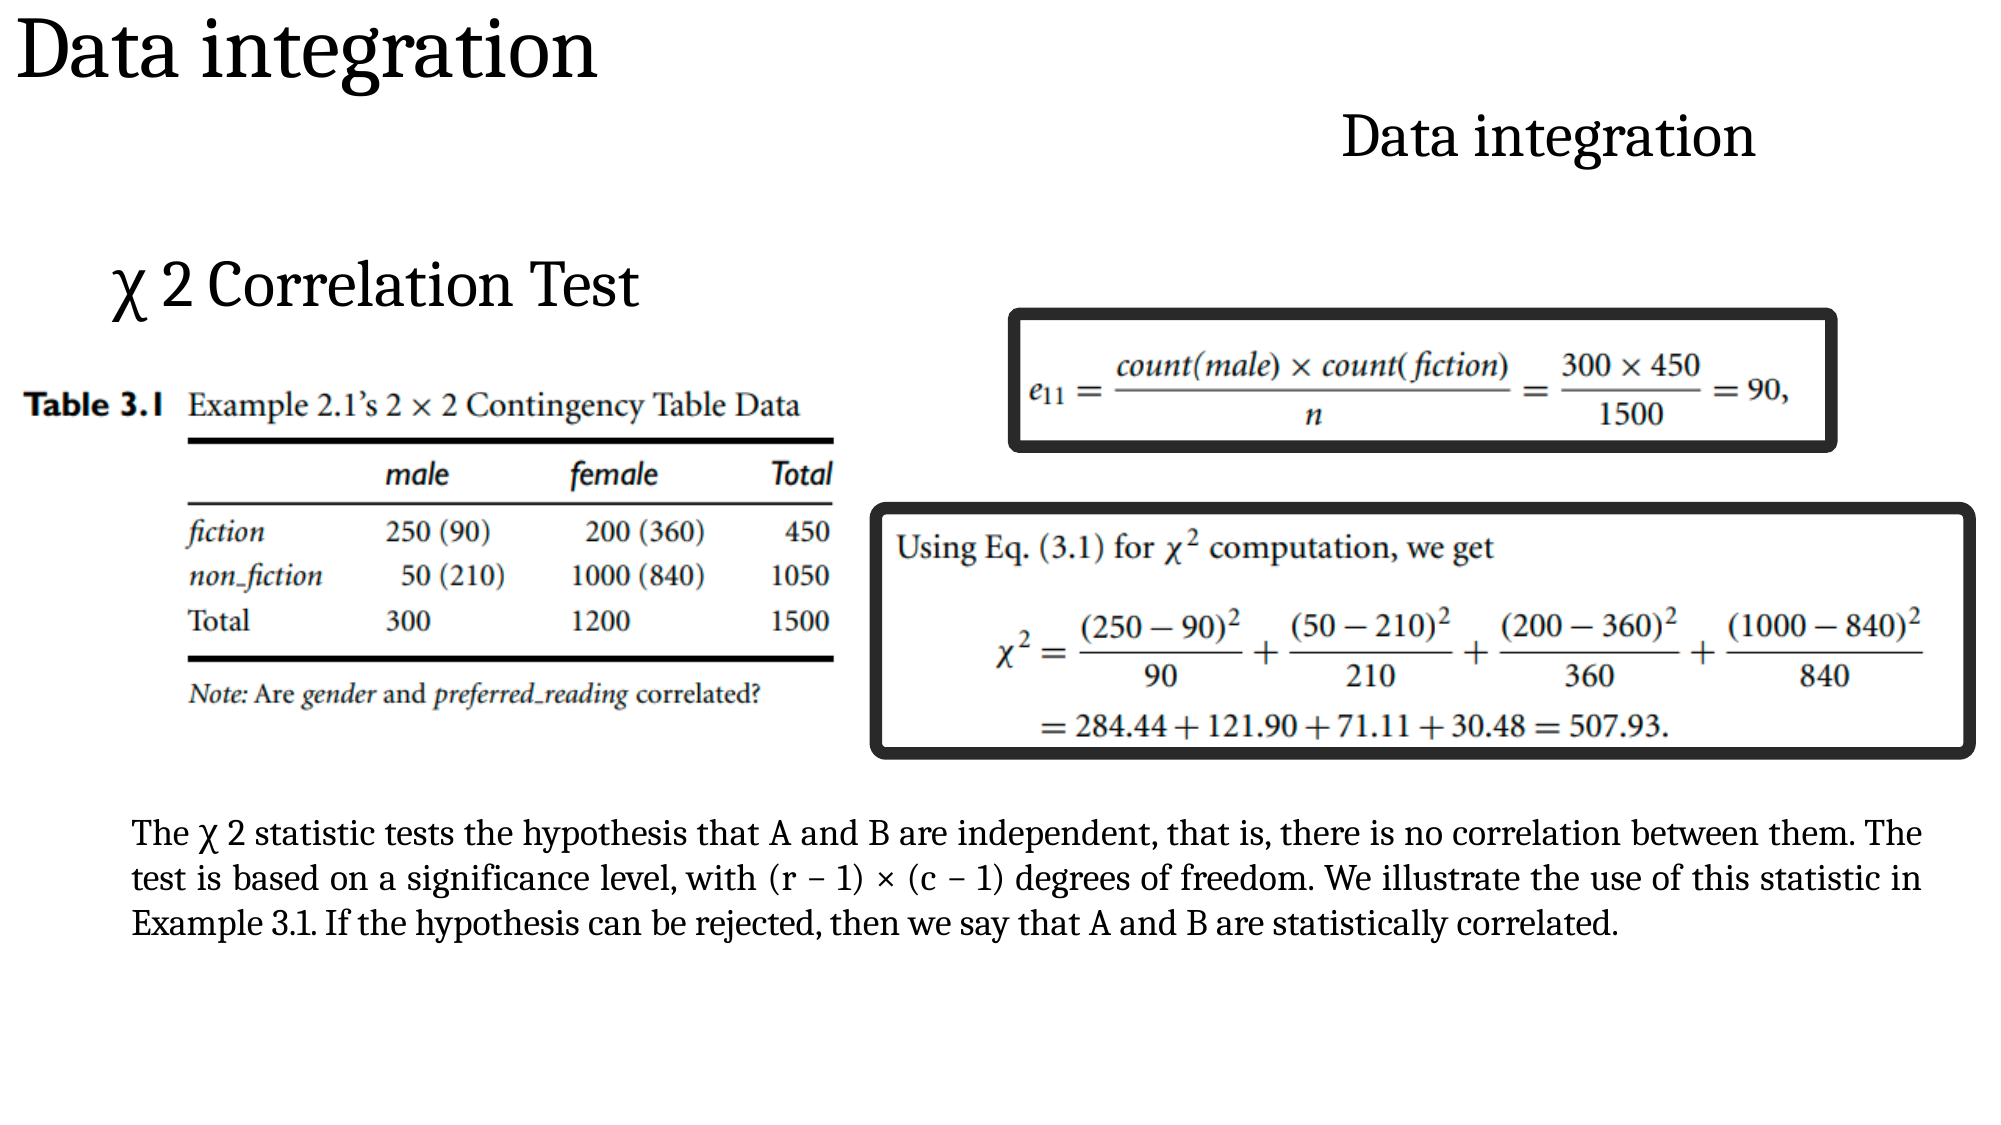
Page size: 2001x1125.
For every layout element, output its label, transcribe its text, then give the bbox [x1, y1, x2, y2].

text_box Data integration [1326, 107, 1823, 241]
text_box Data integration [0, 0, 1725, 211]
text_box The χ 2 statistic tests the hypothesis that A and B are independent, that is, there is no correlation between them. The test is based on a significance level, with (r − 1) × (c − 1) degrees of freedom. We illustrate the use of this statistic in Example 3.1. If the hypothesis can be rejected, then we say that A and B are statistically correlated. [116, 800, 1941, 950]
title χ 2 Correlation Test [97, 211, 1823, 394]
picture [13, 358, 1970, 754]
picture [1014, 313, 1832, 447]
